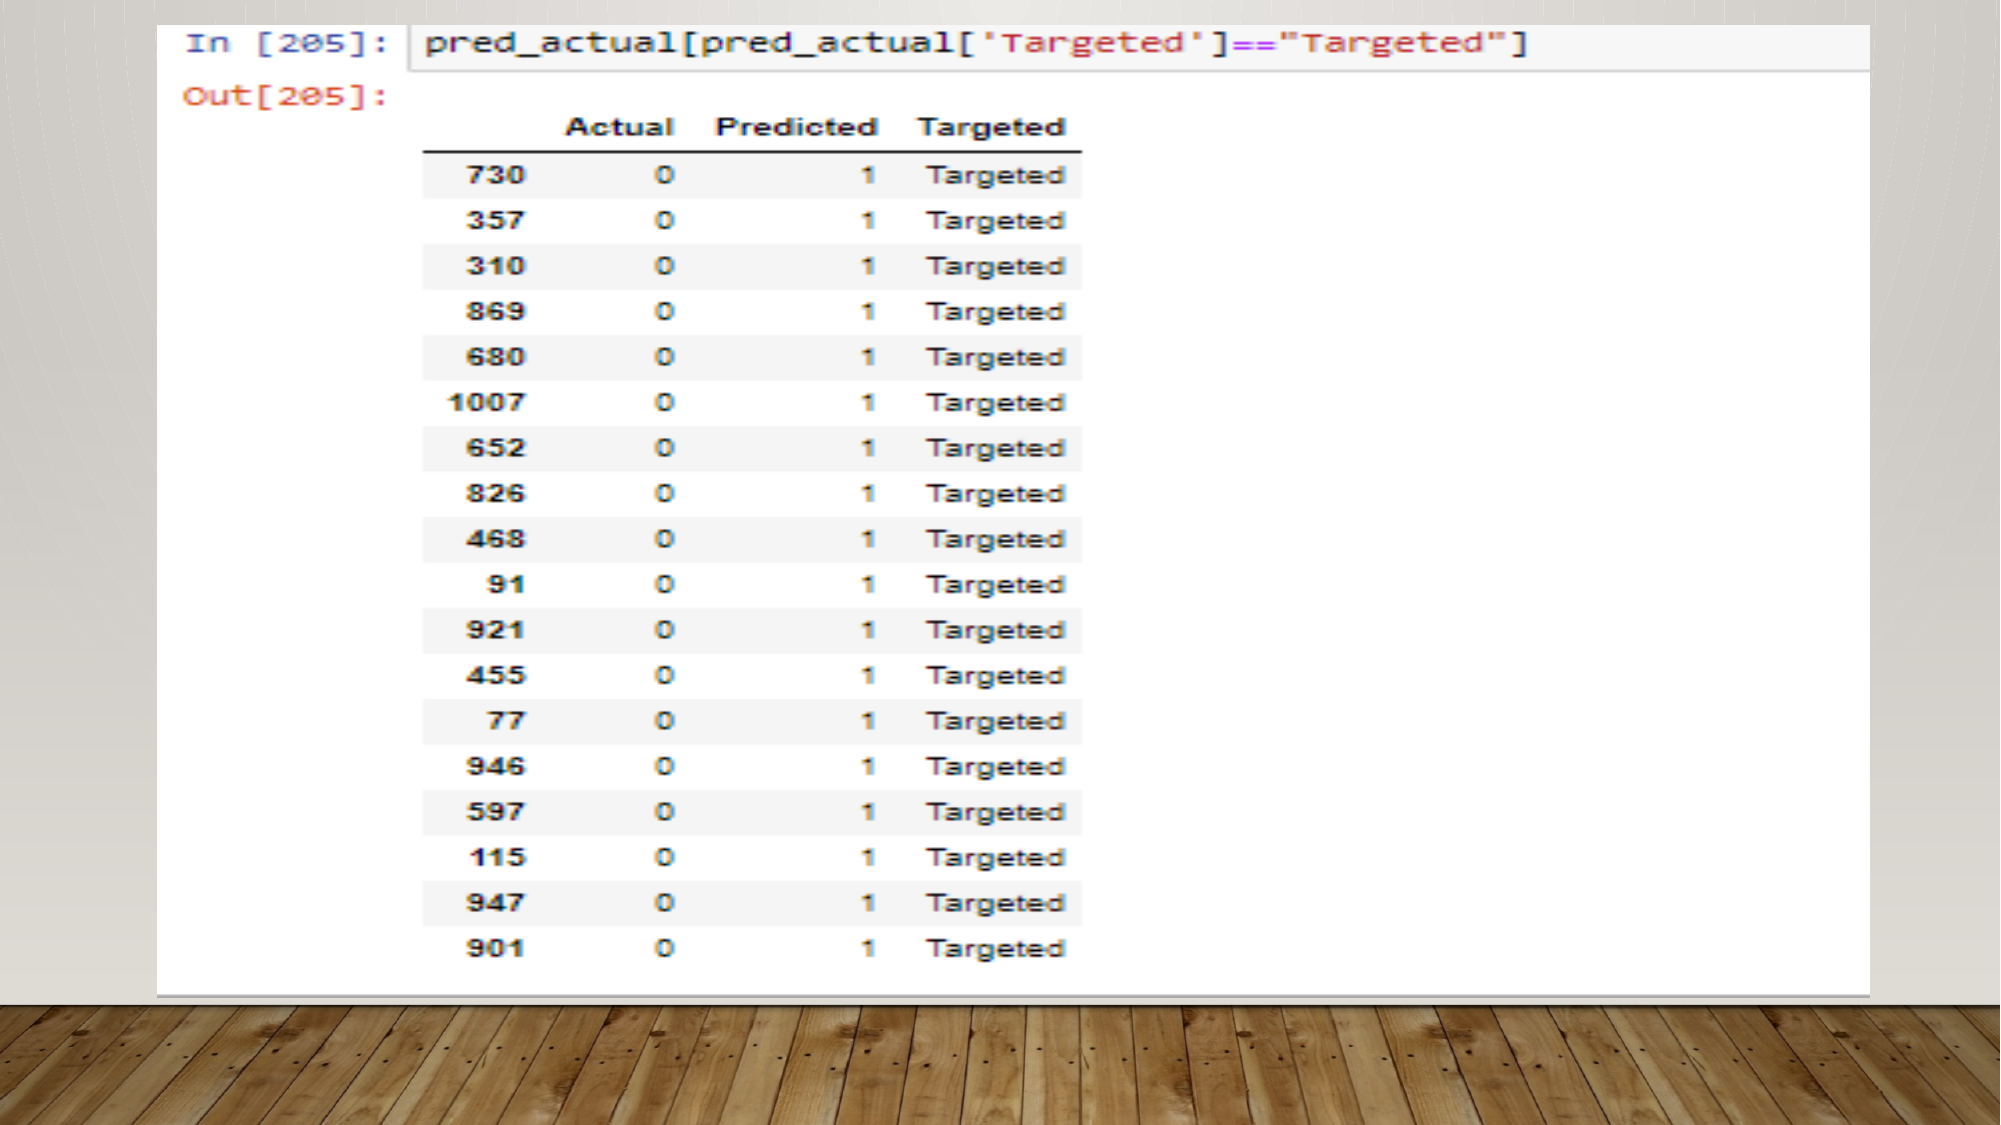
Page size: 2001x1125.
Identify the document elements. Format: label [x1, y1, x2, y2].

picture [0, 1005, 2000, 1125]
picture [156, 25, 1870, 998]
